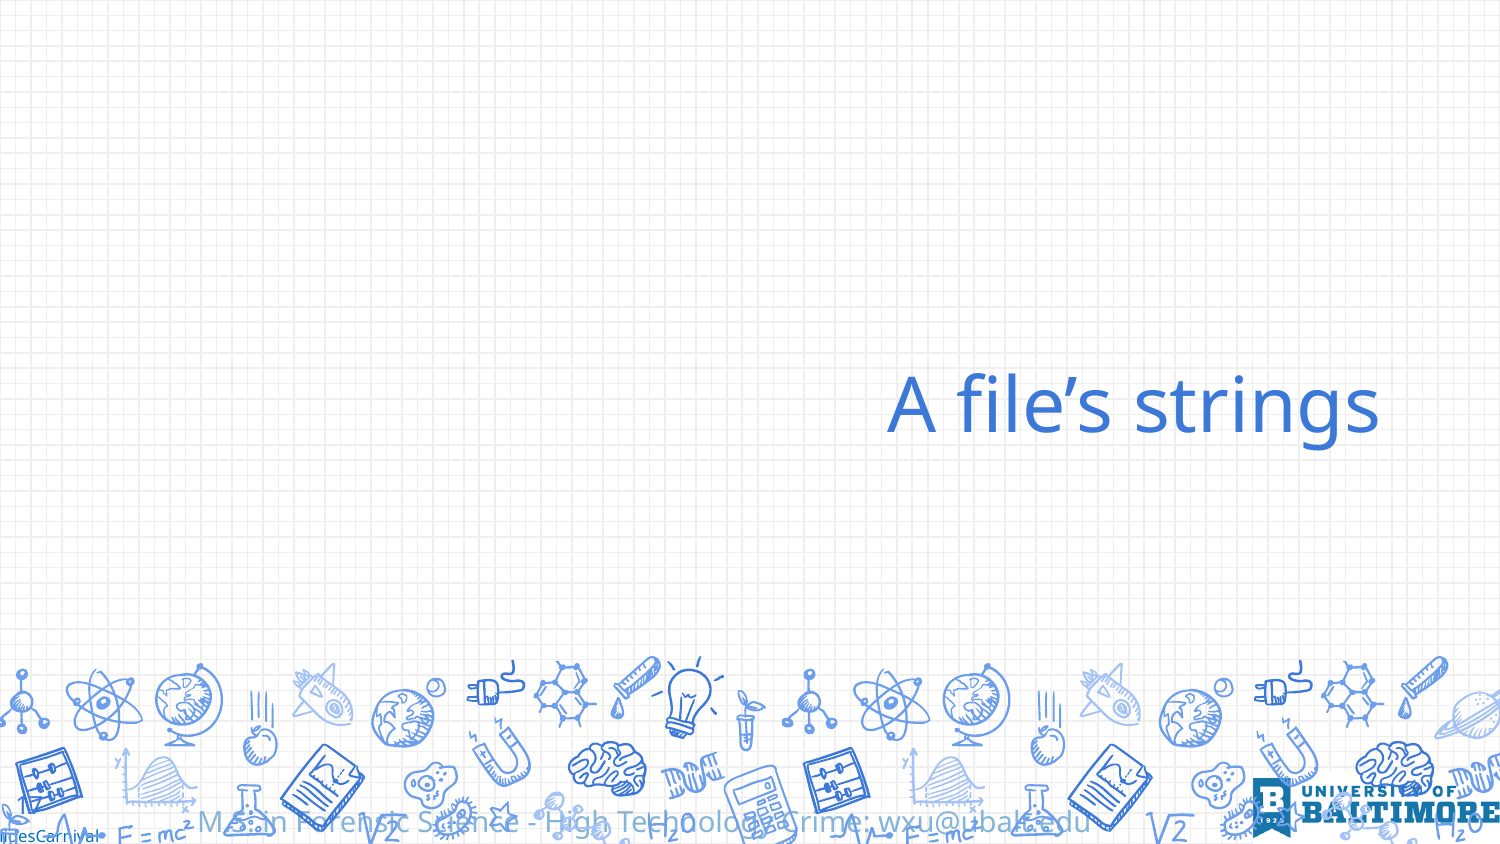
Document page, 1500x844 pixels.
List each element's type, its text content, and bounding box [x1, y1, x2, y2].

picture [1253, 771, 1500, 844]
picture [1423, 777, 1429, 784]
picture [1481, 771, 1489, 788]
picture [1282, 807, 1299, 827]
picture [1283, 771, 1308, 783]
picture [1354, 819, 1361, 827]
picture [1363, 771, 1393, 785]
picture [1388, 823, 1396, 835]
picture [1479, 779, 1483, 790]
picture [1253, 804, 1257, 821]
picture [1471, 771, 1479, 786]
picture [1342, 796, 1349, 806]
title A file’s strings [526, 272, 1397, 463]
slide_number 17 [0, 774, 91, 840]
picture [1382, 771, 1399, 783]
picture [1394, 771, 1431, 791]
